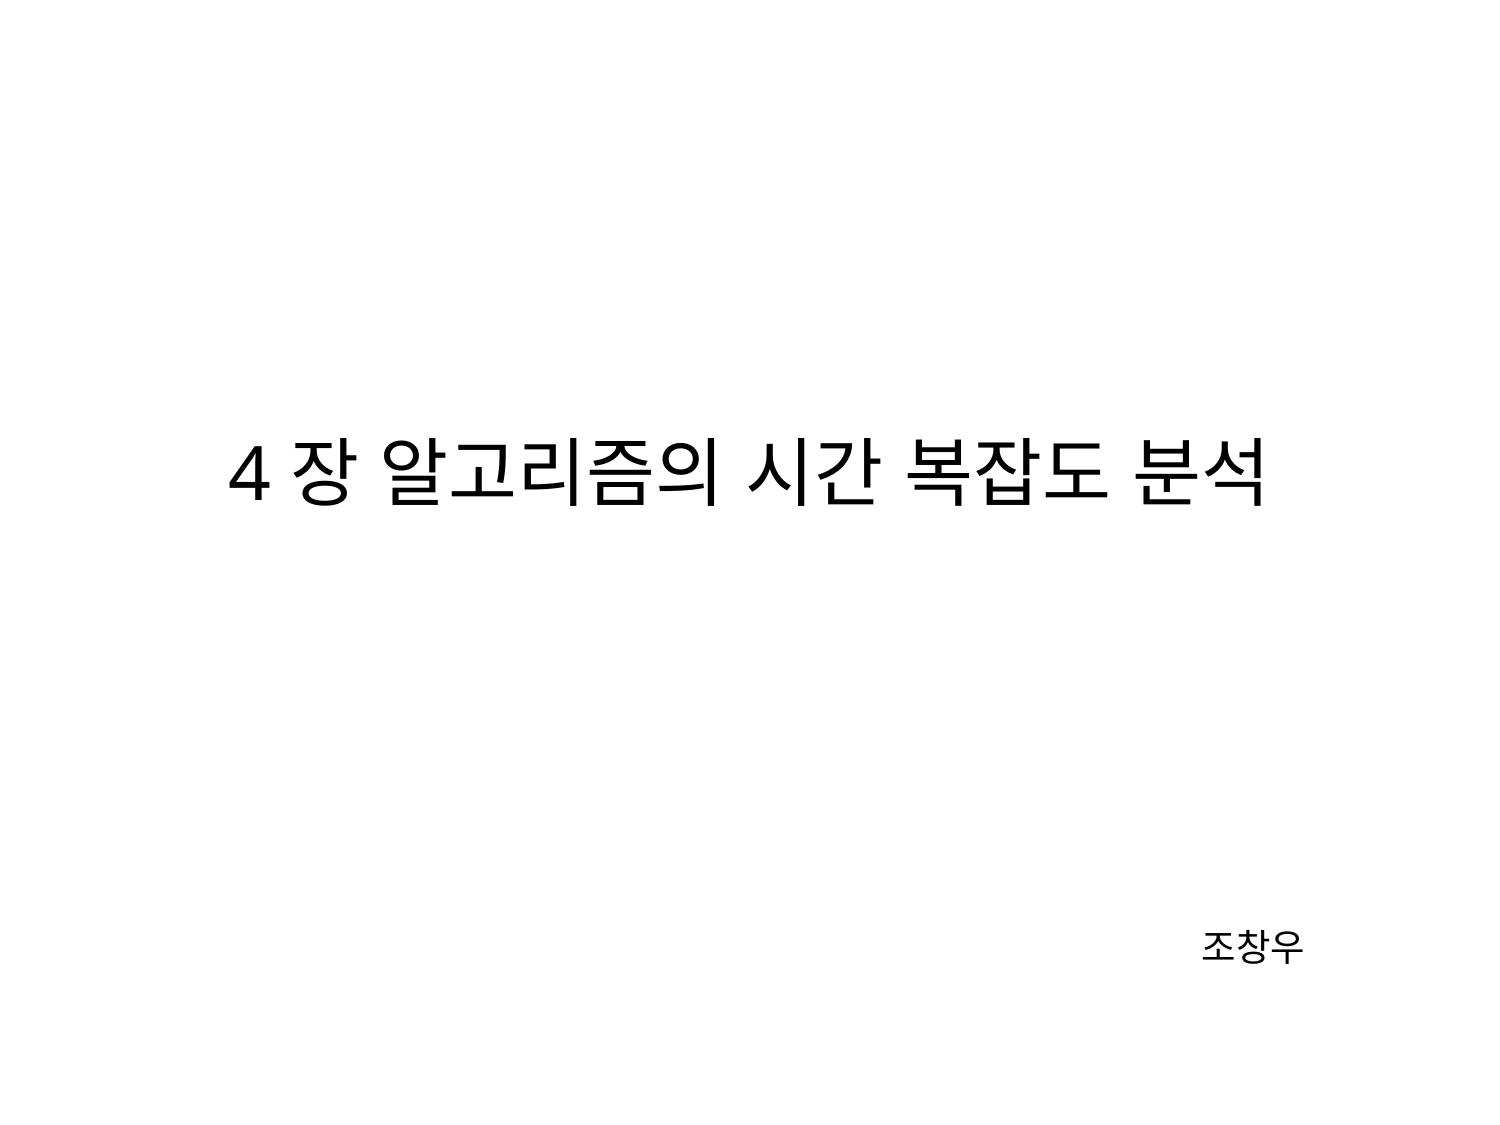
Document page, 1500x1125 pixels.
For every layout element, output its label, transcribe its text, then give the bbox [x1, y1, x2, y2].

title 4장 알고리즘의 시간 복잡도 분석 [112, 349, 1388, 591]
text_box 조창우 [1187, 916, 1412, 977]
